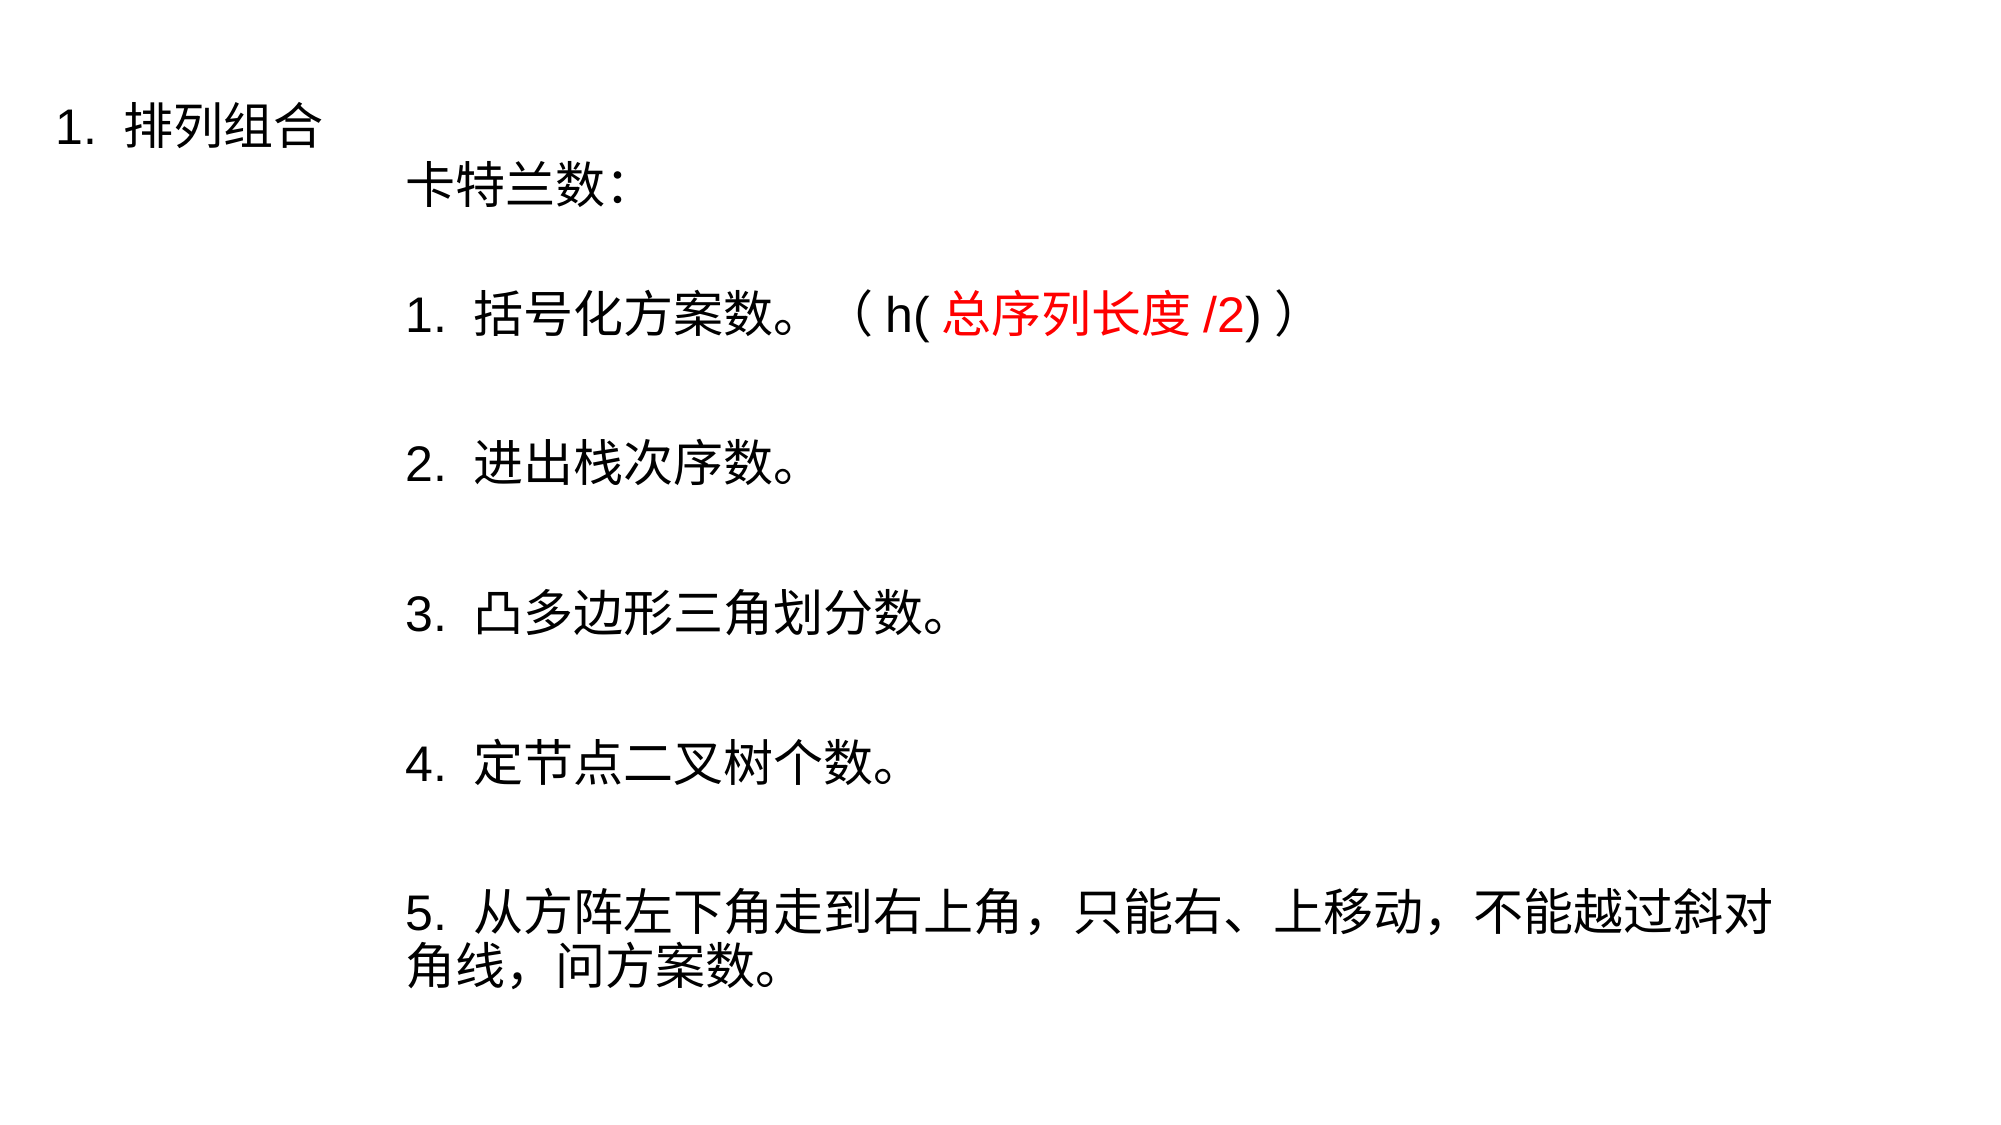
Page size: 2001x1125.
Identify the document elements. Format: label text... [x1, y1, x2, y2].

subtitle 1. 排列组合 [40, 13, 1260, 167]
text_box 卡特兰数： 1. 括号化方案数。（h(总序列长度/2)） 2. 进出栈次序数。 3. 凸多边形三角划分数。 4. 定节点二叉树个数。 5. 从方阵左下角走到右上角，只能右、上移动，不能越过斜对角线，问方案数。 [390, 152, 1817, 1050]
